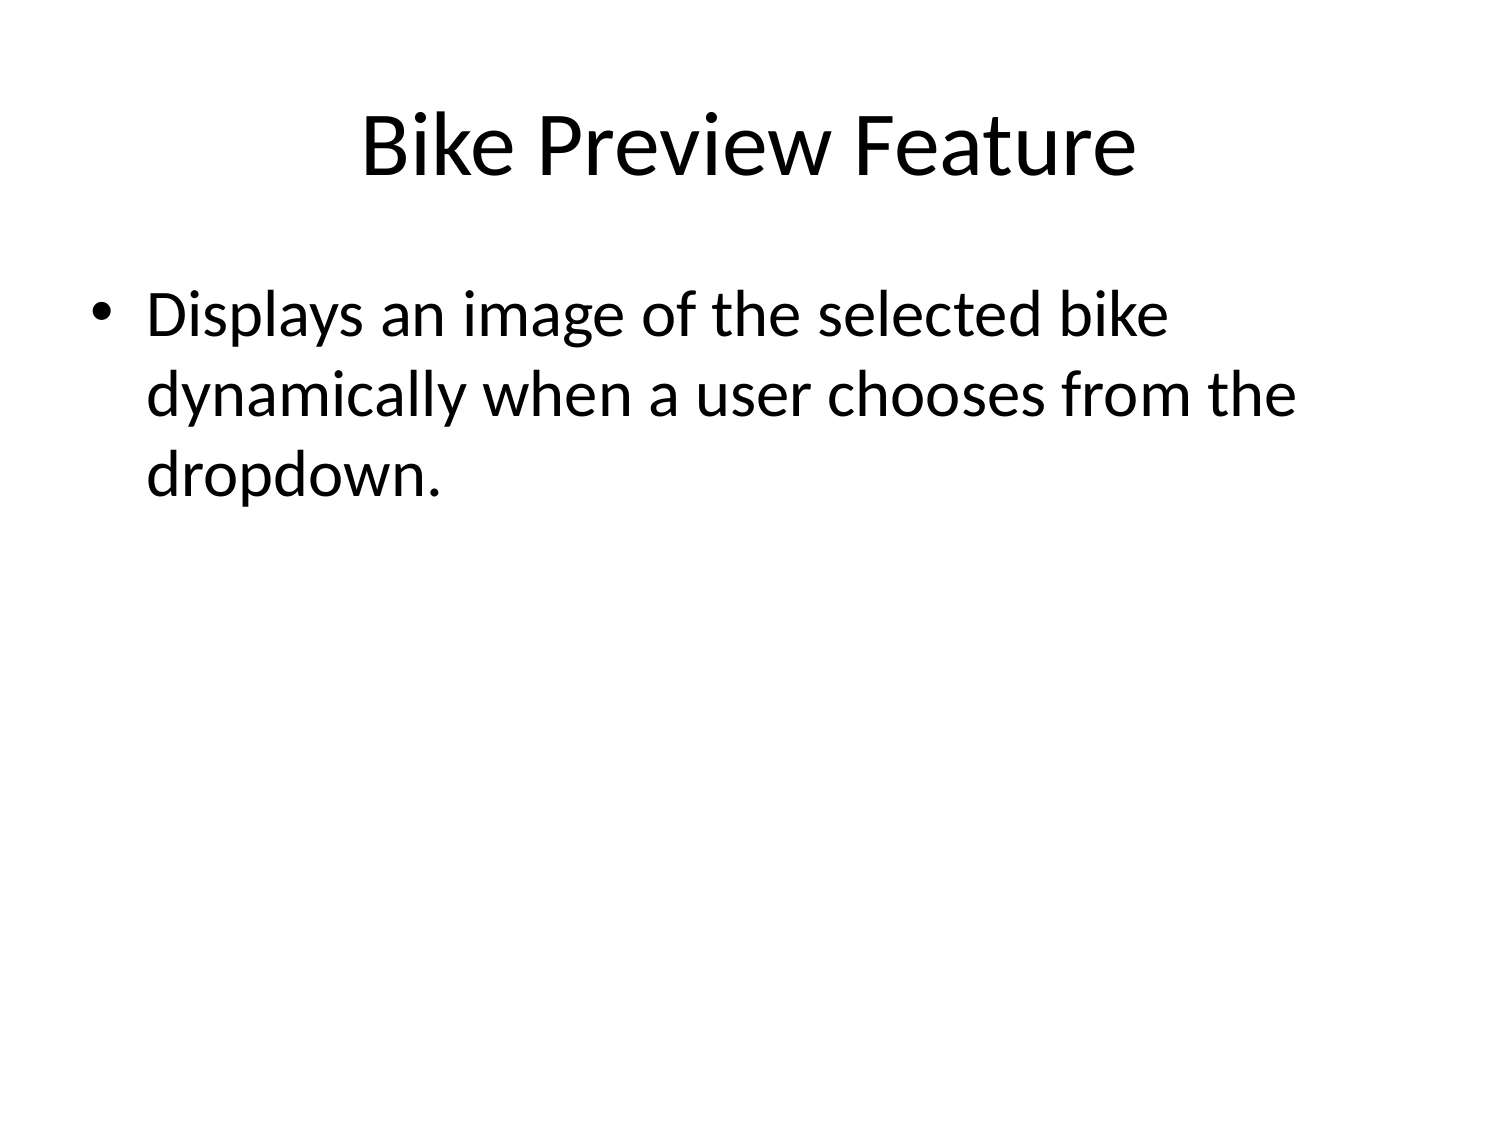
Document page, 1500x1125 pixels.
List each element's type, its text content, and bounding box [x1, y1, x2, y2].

title Bike Preview Feature [75, 45, 1425, 233]
list Displays an image of the selected bike dynamically when a user chooses from the dropdown. [75, 262, 1425, 1005]
